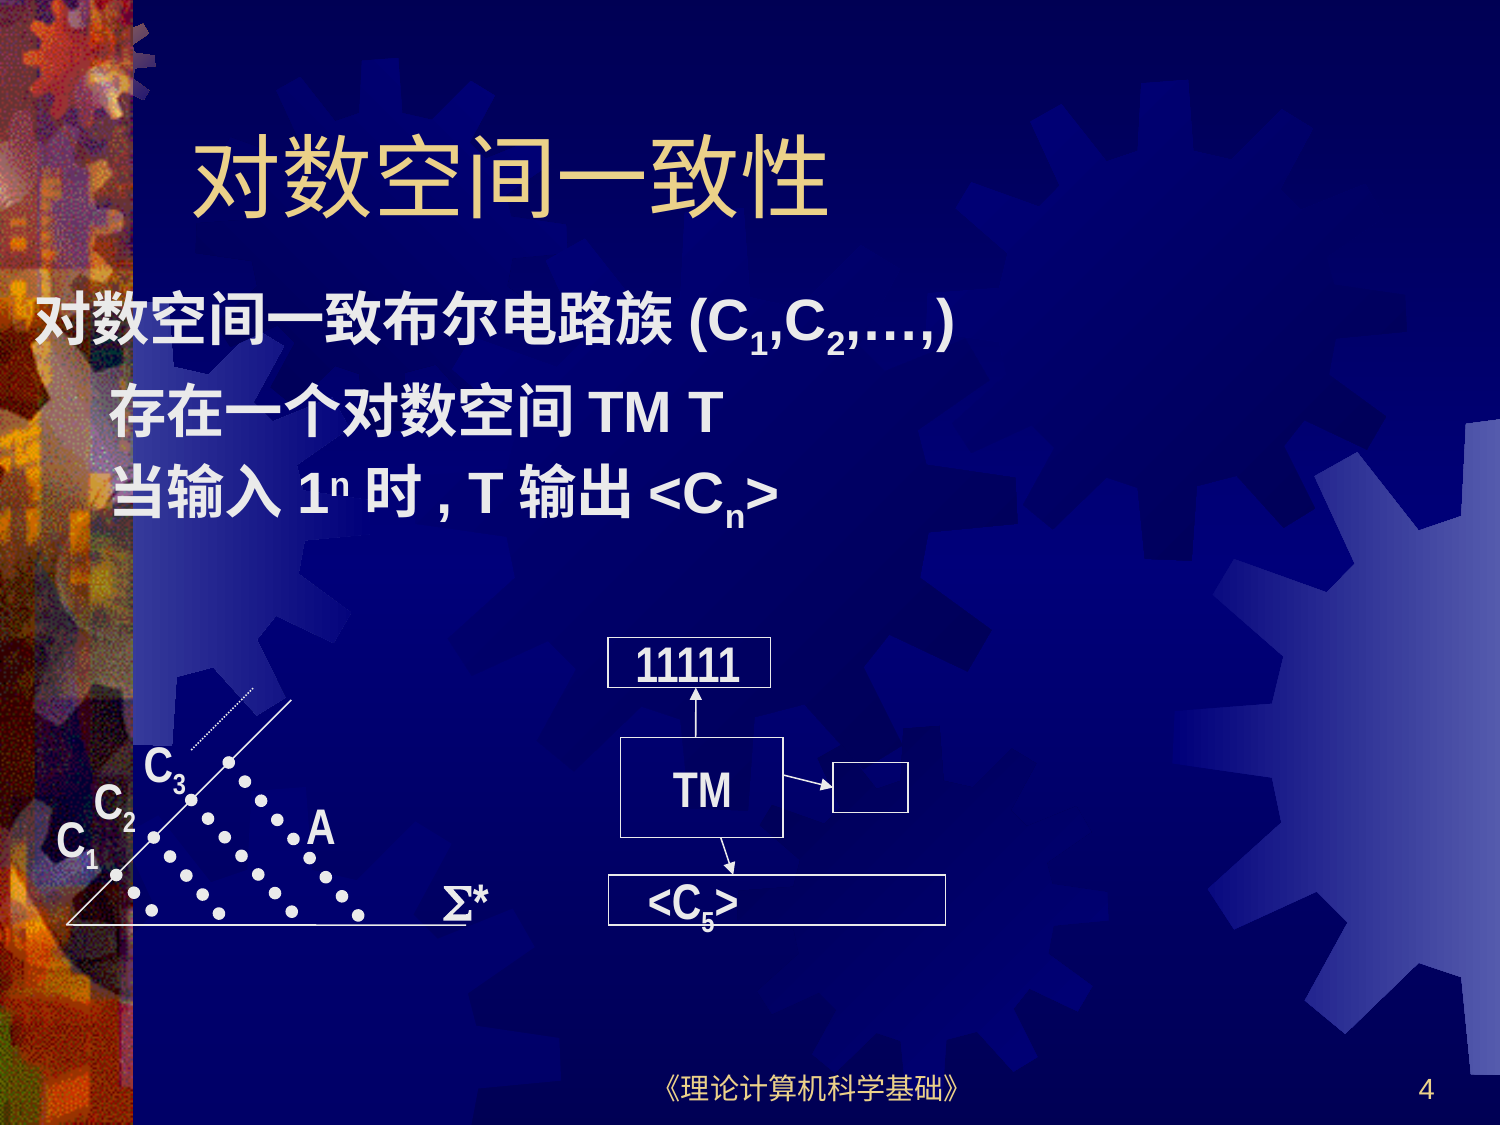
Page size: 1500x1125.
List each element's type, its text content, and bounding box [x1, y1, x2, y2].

footer 《理论计算机科学基础》 [575, 1037, 1050, 1113]
picture [0, 0, 133, 1125]
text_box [608, 624, 946, 938]
title 对数空间一致性 [174, 50, 1450, 238]
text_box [41, 687, 517, 938]
slide_number 4 [1137, 1037, 1450, 1113]
list 对数空间一致布尔电路族(C1,C2,…,) 存在一个对数空间TM T 当输入1n时, T输出<Cn> [18, 275, 1294, 625]
